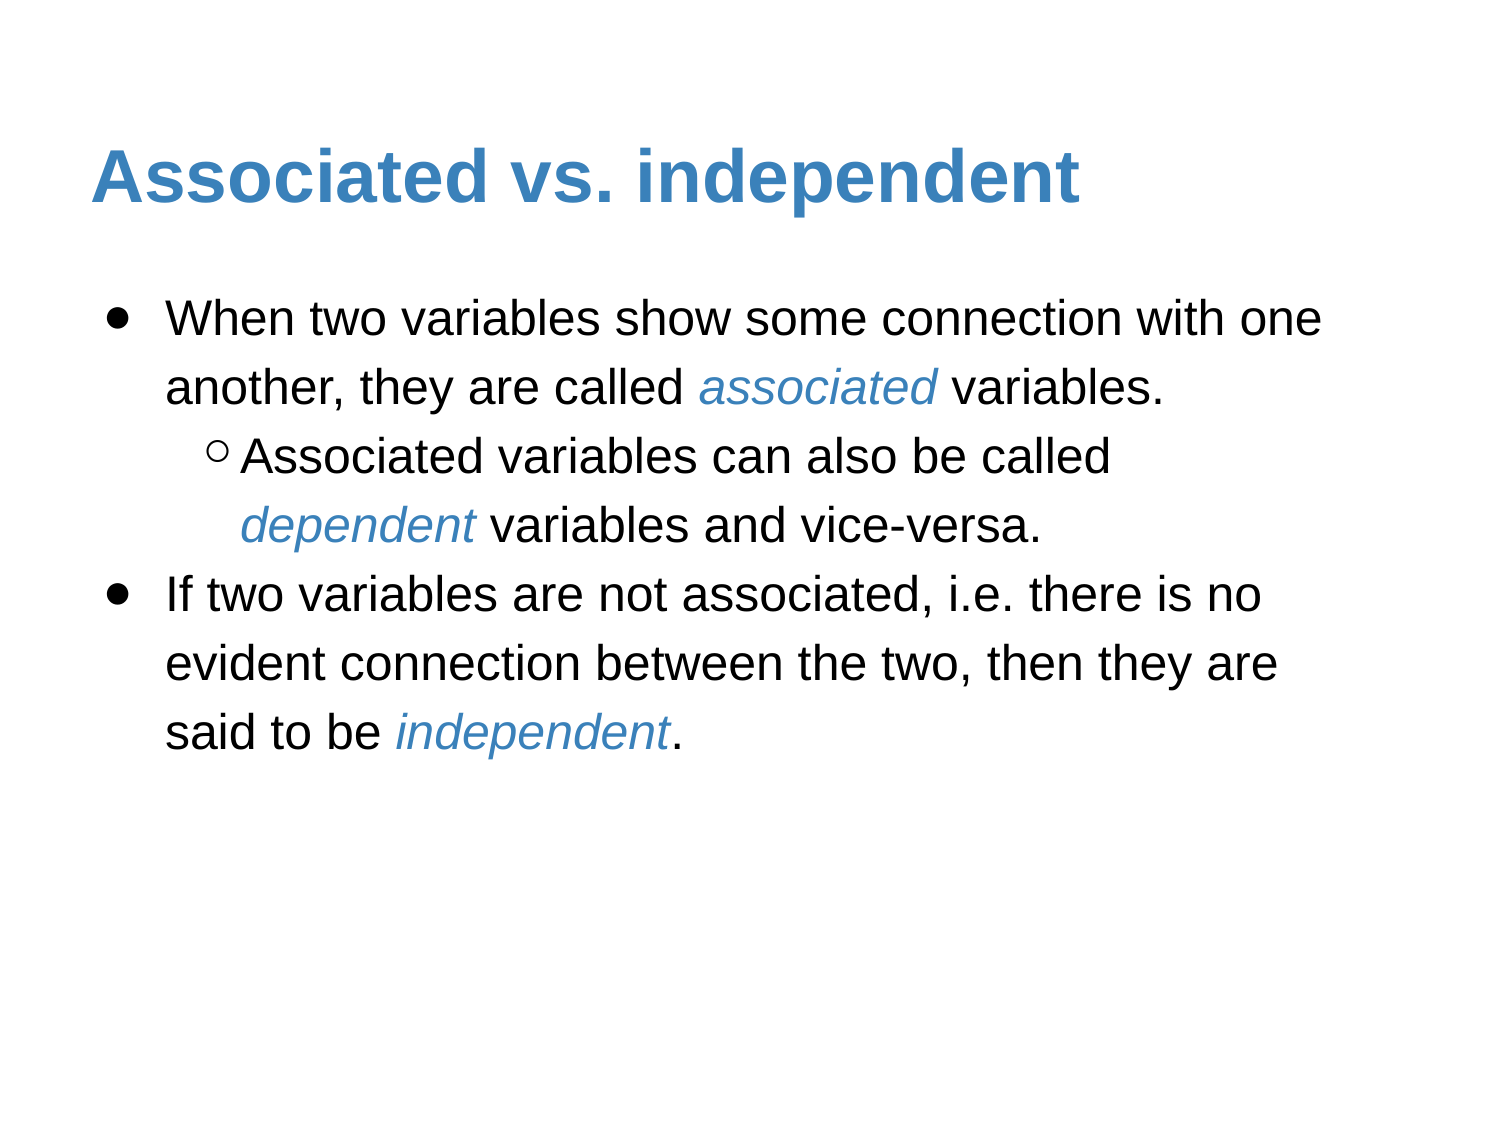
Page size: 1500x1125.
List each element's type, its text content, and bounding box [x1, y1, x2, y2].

title Associated vs. independent [75, 45, 1425, 233]
list When two variables show some connection with one another, they are called associated variables. Associated variables can also be called dependent variables and vice-versa. If two variables are not associated, i.e. there is no evident connection between the two, then they are said to be independent. [75, 261, 1358, 1010]
